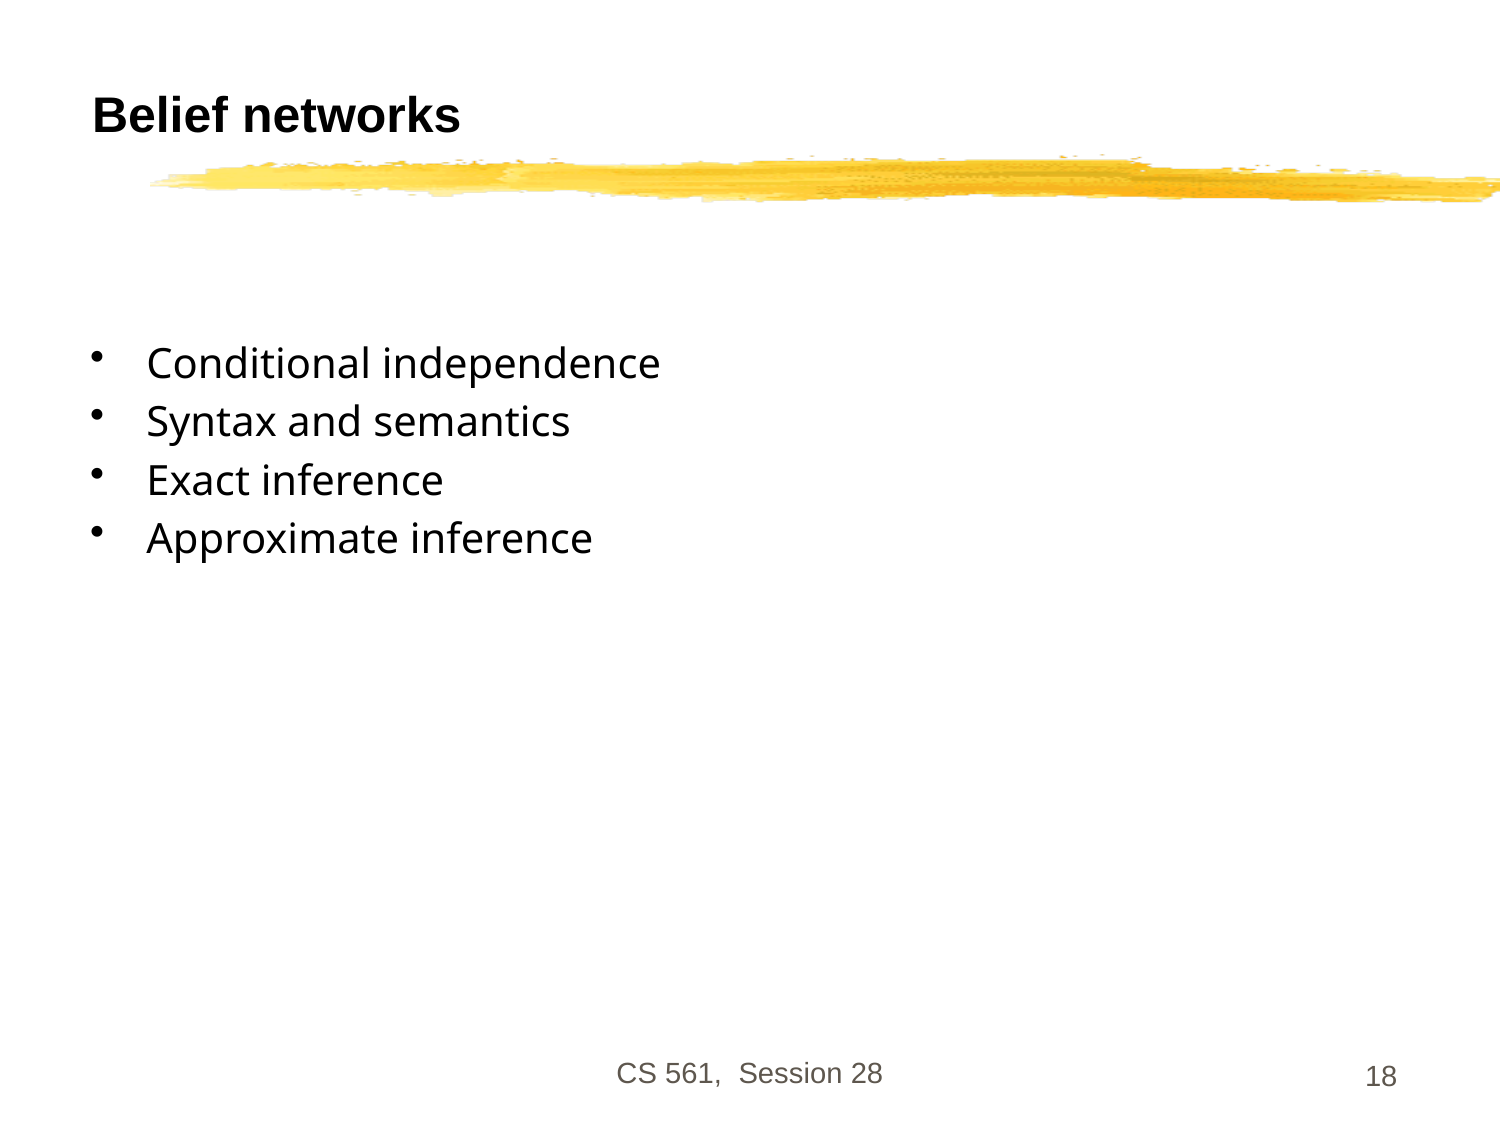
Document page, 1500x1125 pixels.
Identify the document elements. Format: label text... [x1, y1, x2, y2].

title Belief networks [76, 37, 1415, 151]
list Conditional independence Syntax and semantics Exact inference Approximate inference [74, 212, 1417, 994]
picture [150, 149, 1500, 213]
footer CS 561, Session 28 [512, 1021, 988, 1098]
slide_number 18 [1099, 1024, 1413, 1101]
